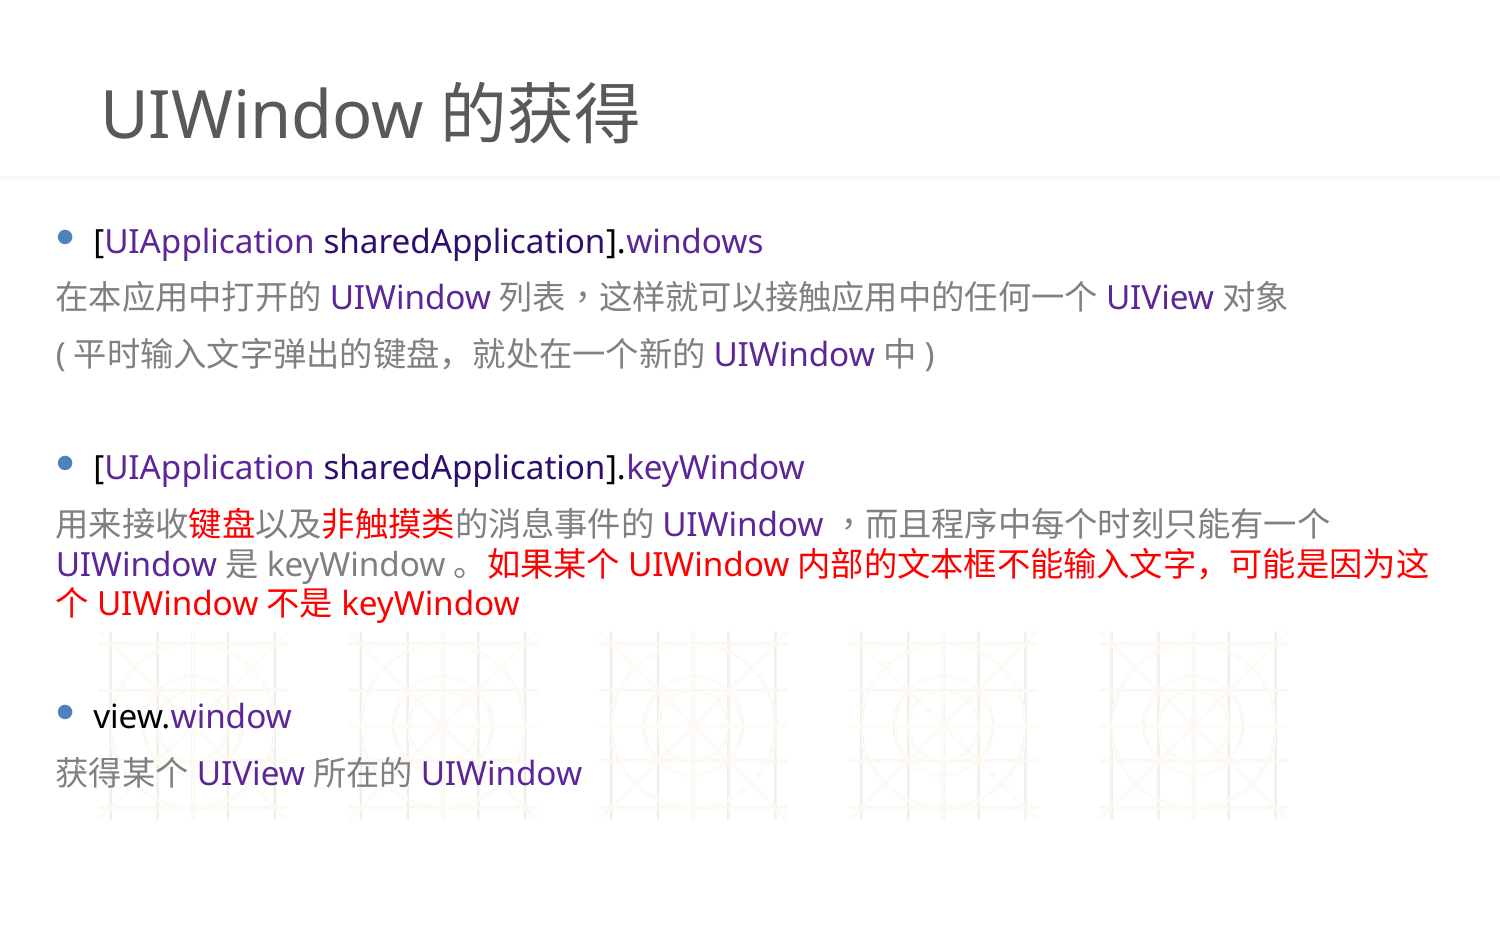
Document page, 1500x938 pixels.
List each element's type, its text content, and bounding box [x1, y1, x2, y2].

list [UIApplication sharedApplication].windows 在本应用中打开的UIWindow列表，这样就可以接触应用中的任何一个UIView对象 (平时输入文字弹出的键盘，就处在一个新的UIWindow中) [UIApplication sharedApplication].keyWindow 用来接收键盘以及非触摸类的消息事件的UIWindow，而且程序中每个时刻只能有一个UIWindow是keyWindow。如果某个UIWindow内部的文本框不能输入文字，可能是因为这个UIWindow不是keyWindow view.window 获得某个UIView所在的UIWindow [41, 212, 1447, 850]
title UIWindow的获得 [85, 64, 1419, 178]
